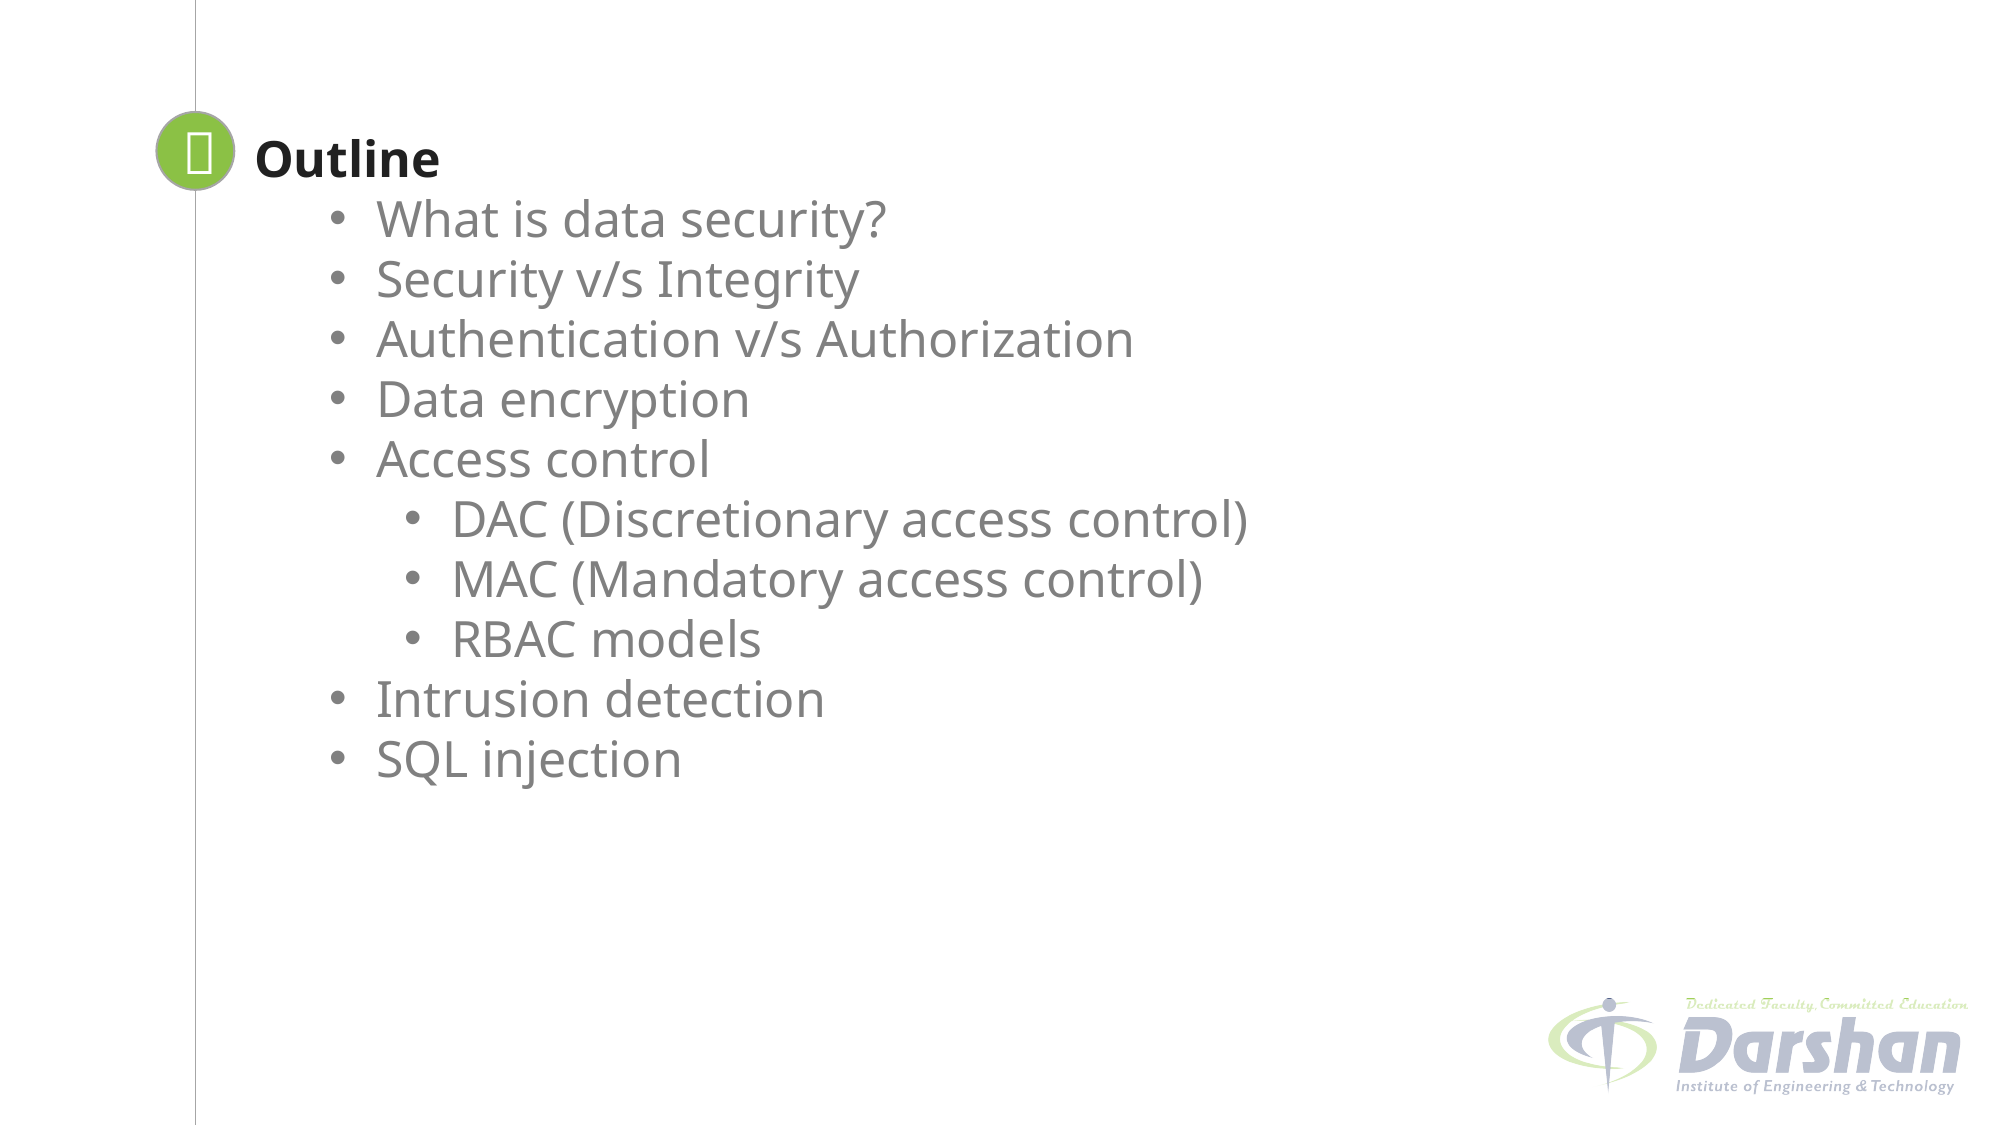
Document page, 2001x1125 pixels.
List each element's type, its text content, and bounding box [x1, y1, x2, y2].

text_box Outline What is data security? Security v/s Integrity Authentication v/s Authorization Data encryption Access control DAC (Discretionary access control) MAC (Mandatory access control) RBAC models Intrusion detection SQL injection [239, 120, 1359, 795]
text_box  [155, 110, 236, 191]
